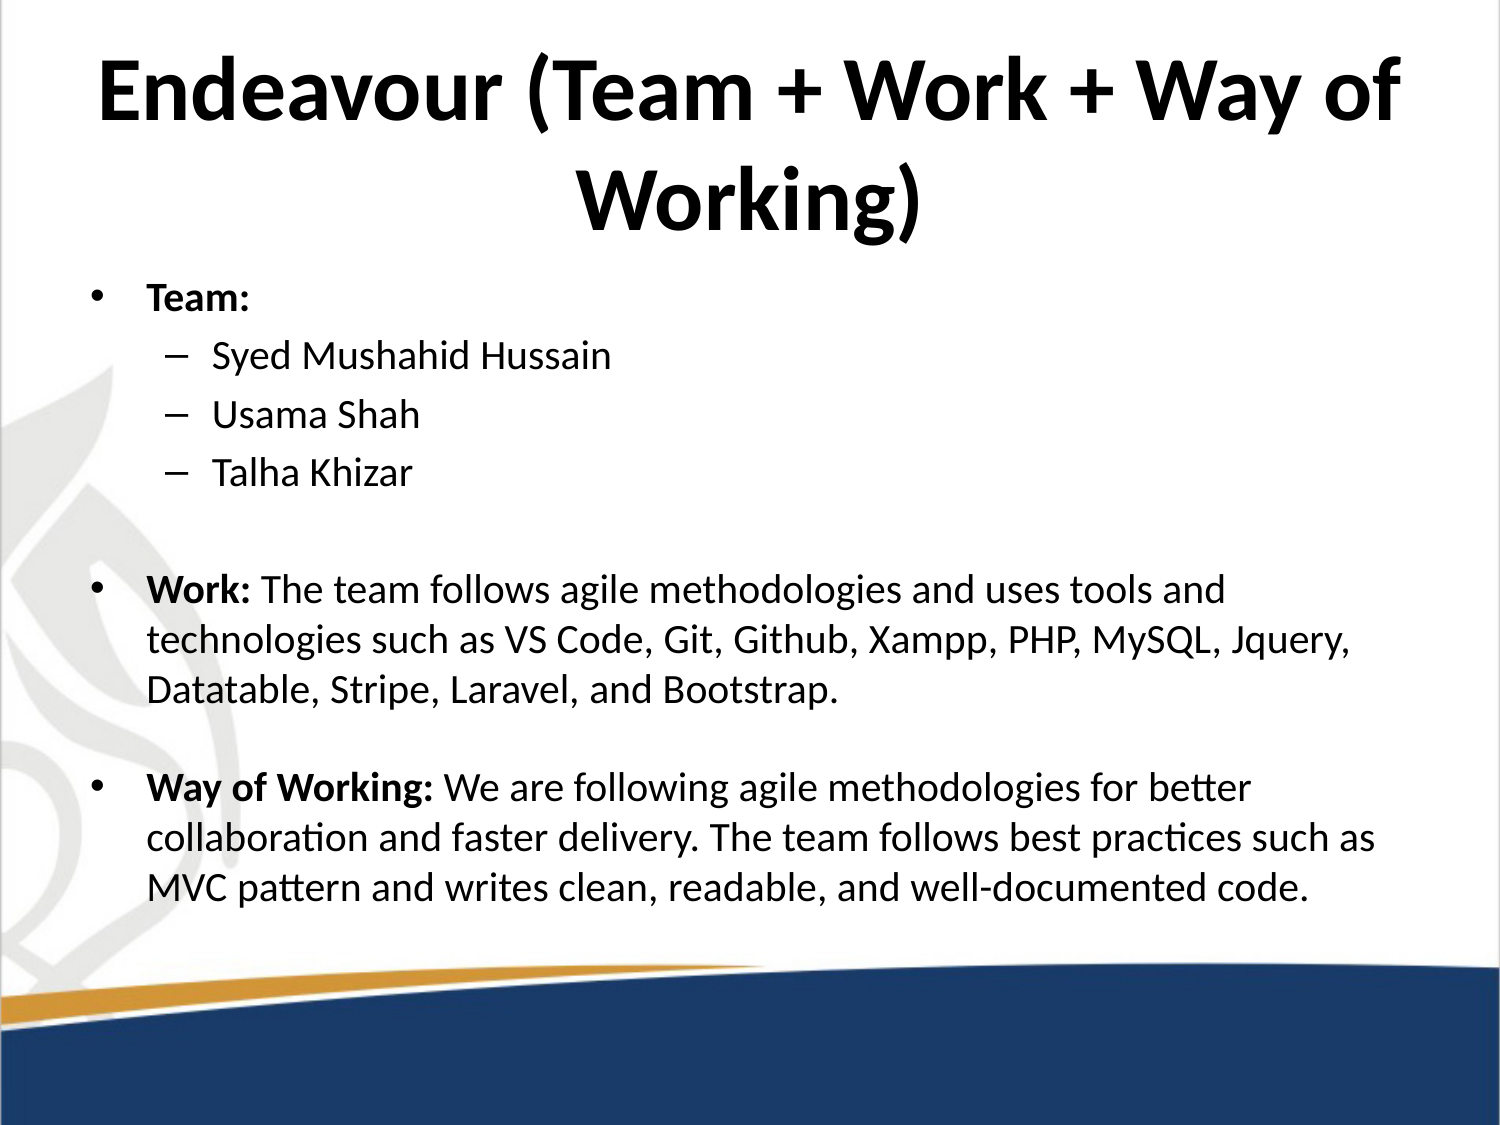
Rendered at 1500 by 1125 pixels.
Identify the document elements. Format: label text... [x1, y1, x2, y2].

list Team: Syed Mushahid Hussain Usama Shah Talha Khizar Work: The team follows agile methodologies and uses tools and technologies such as VS Code, Git, Github, Xampp, PHP, MySQL, Jquery, Datatable, Stripe, Laravel, and Bootstrap. Way of Working: We are following agile methodologies for better collaboration and faster delivery. The team follows best practices such as MVC pattern and writes clean, readable, and well-documented code. [75, 262, 1425, 1005]
picture [0, 0, 1500, 1125]
title Endeavour (Team + Work + Way of Working) [75, 45, 1425, 233]
